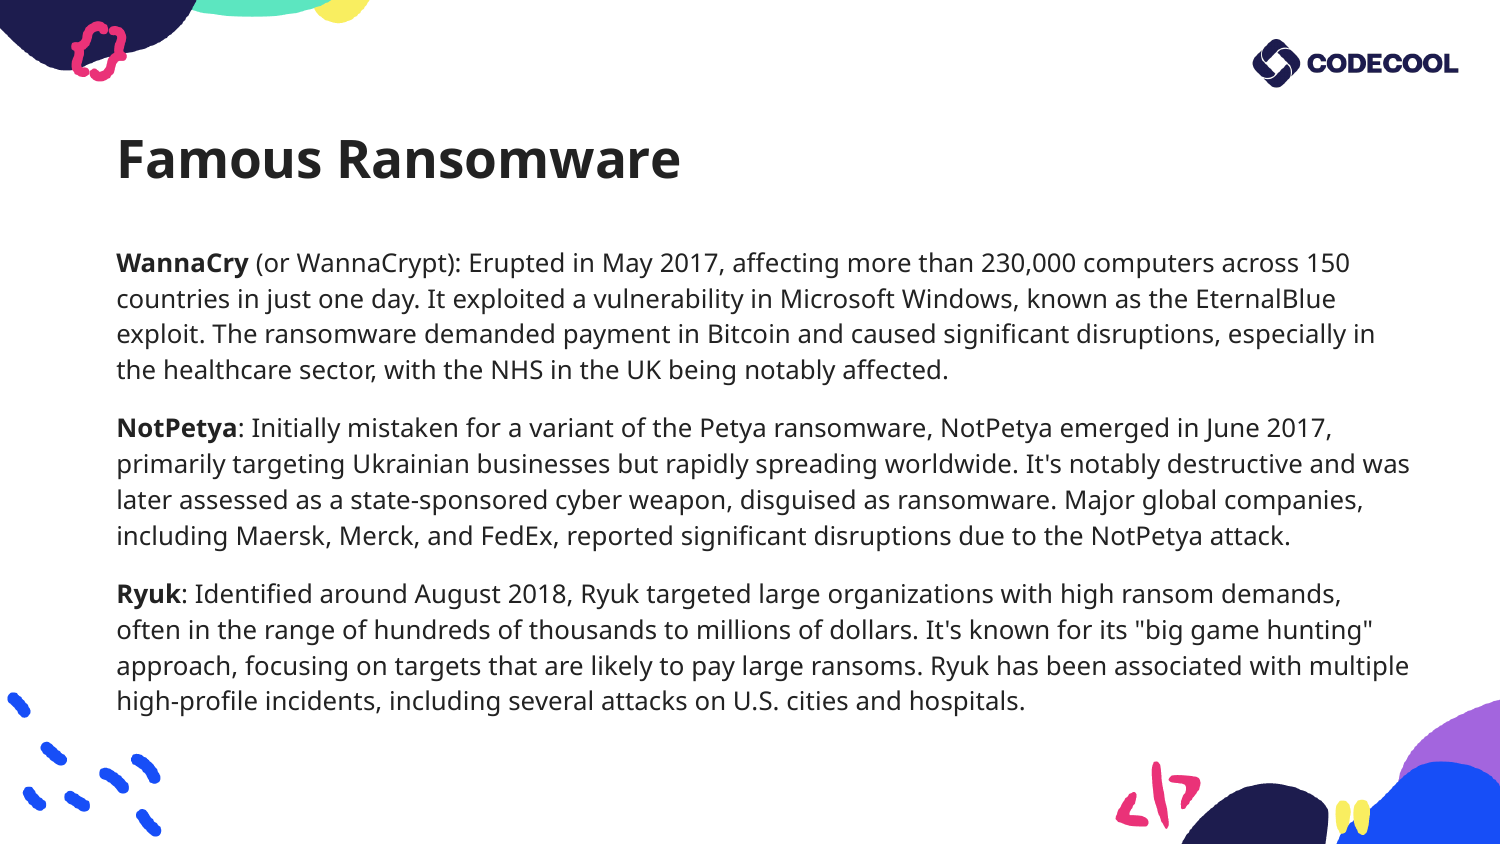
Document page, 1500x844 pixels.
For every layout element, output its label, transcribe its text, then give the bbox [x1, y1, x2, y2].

picture [0, 0, 1500, 844]
list WannaCry (or WannaCrypt): Erupted in May 2017, affecting more than 230,000 computers across 150 countries in just one day. It exploited a vulnerability in Microsoft Windows, known as the EternalBlue exploit. The ransomware demanded payment in Bitcoin and caused significant disruptions, especially in the healthcare sector, with the NHS in the UK being notably affected. NotPetya: Initially mistaken for a variant of the Petya ransomware, NotPetya emerged in June 2017, primarily targeting Ukrainian businesses but rapidly spreading worldwide. It's notably destructive and was later assessed as a state-sponsored cyber weapon, disguised as ransomware. Major global companies, including Maersk, Merck, and FedEx, reported significant disruptions due to the NotPetya attack. Ryuk: Identified around August 2018, Ryuk targeted large organizations with high ransom demands, often in the range of hundreds of thousands to millions of dollars. It's known for its "big game hunting" approach, focusing on targets that are likely to pay large ransoms. Ryuk has been associated with multiple high-profile incidents, including several attacks on U.S. cities and hospitals. [101, 226, 1431, 741]
title Famous Ransomware [101, 110, 1499, 205]
